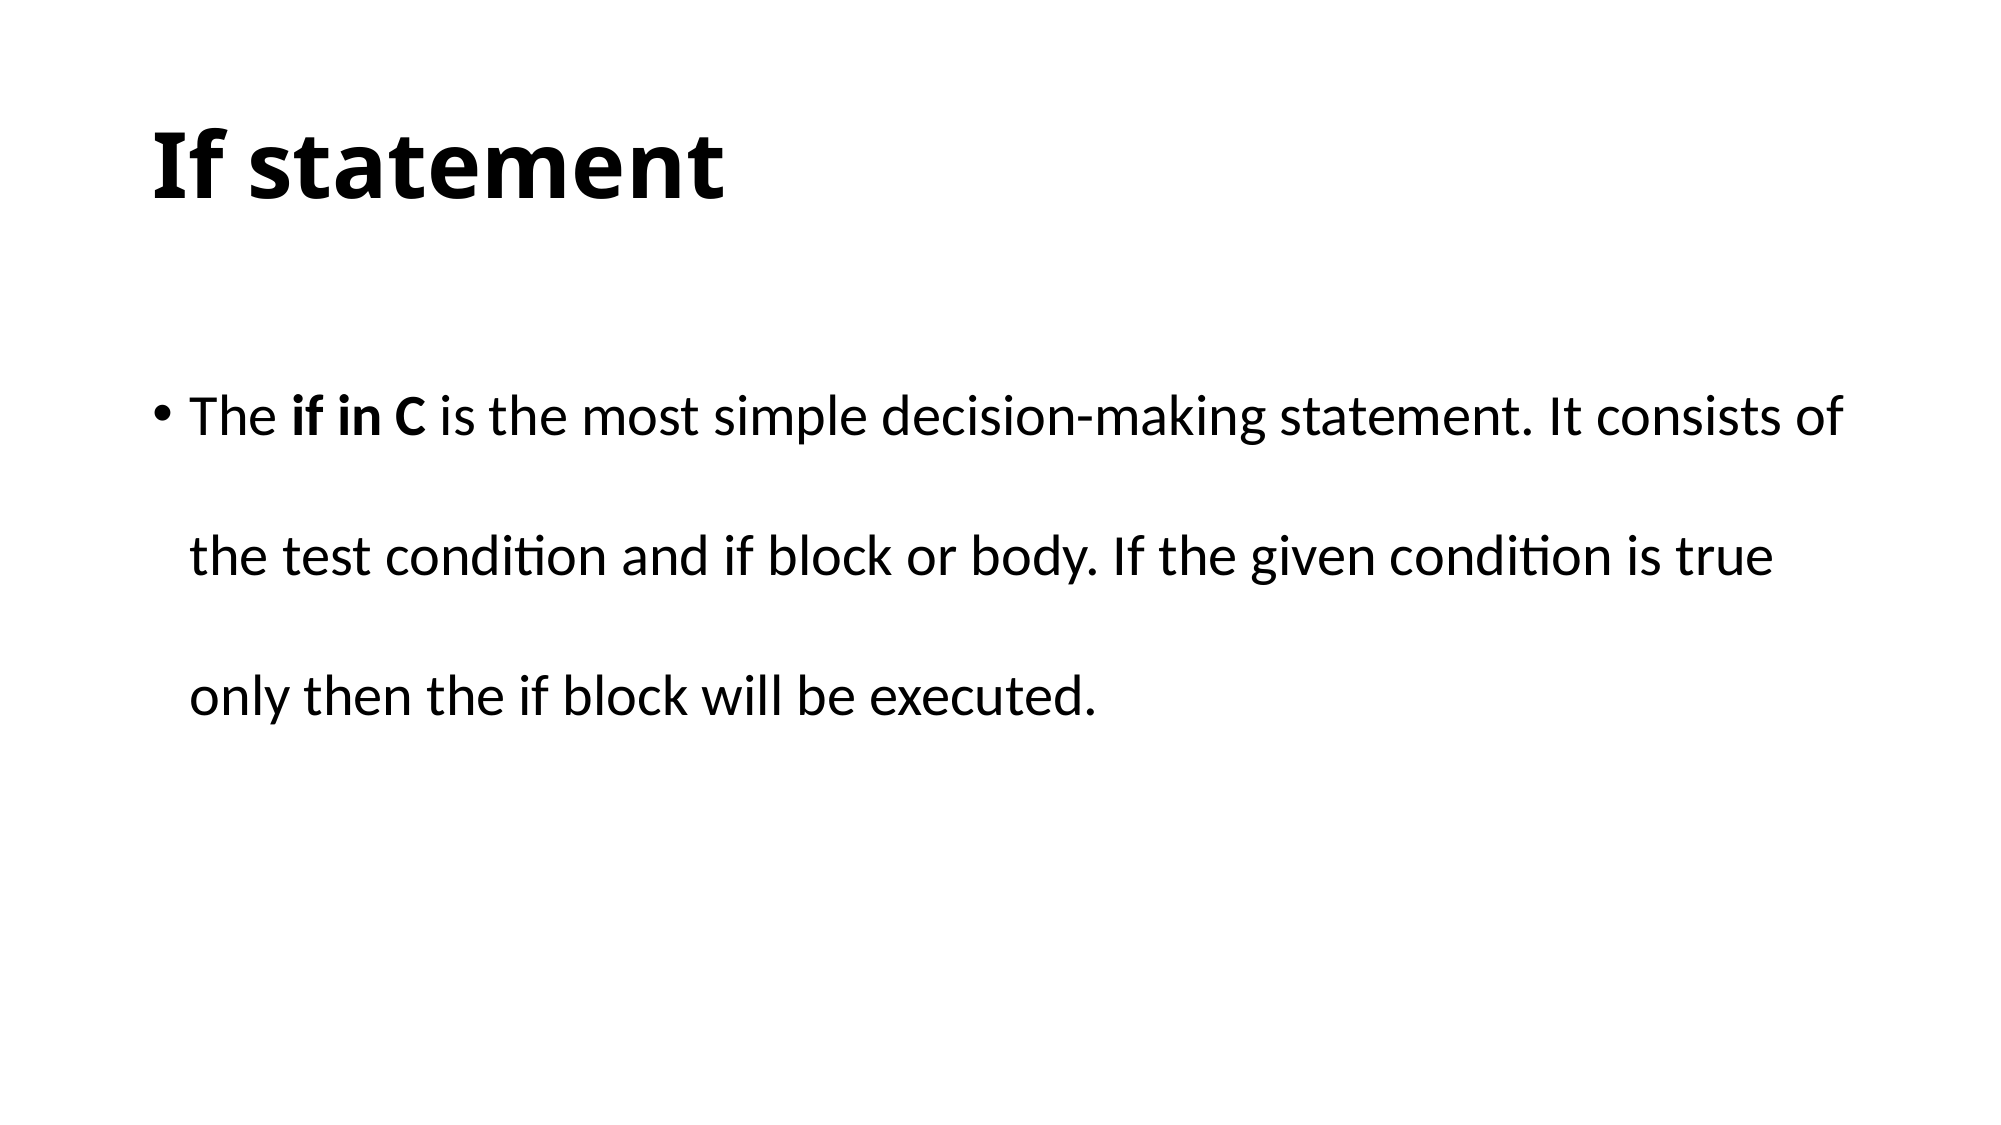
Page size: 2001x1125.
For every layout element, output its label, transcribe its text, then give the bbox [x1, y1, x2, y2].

list The if in C is the most simple decision-making statement. It consists of the test condition and if block or body. If the given condition is true only then the if block will be executed. [137, 299, 1863, 1014]
title If statement [137, 59, 1863, 278]
